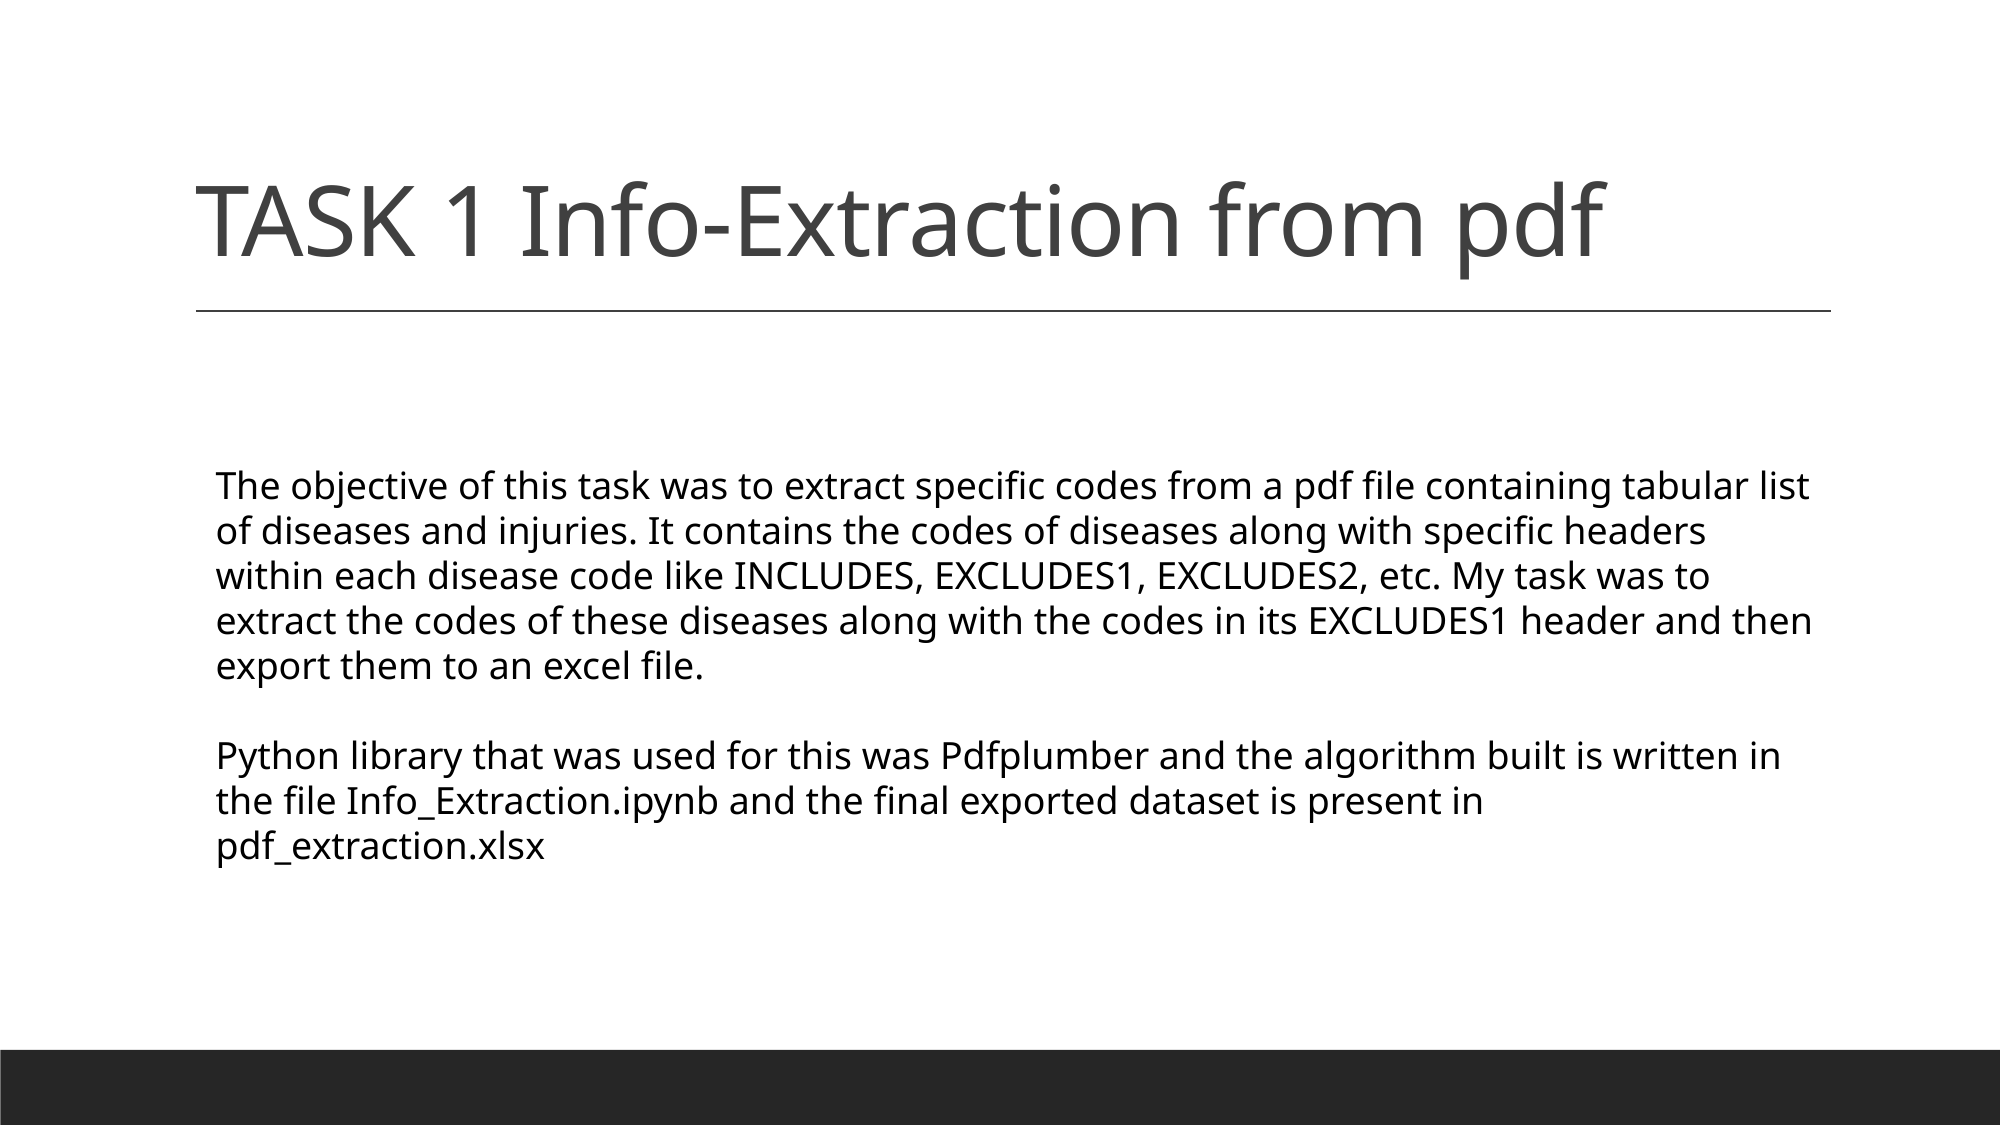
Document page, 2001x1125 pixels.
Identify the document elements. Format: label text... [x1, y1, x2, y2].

text_box The objective of this task was to extract specific codes from a pdf file containing tabular list of diseases and injuries. It contains the codes of diseases along with specific headers within each disease code like INCLUDES, EXCLUDES1, EXCLUDES2, etc. My task was to extract the codes of these diseases along with the codes in its EXCLUDES1 header and then export them to an excel file. Python library that was used for this was Pdfplumber and the algorithm built is written in the file Info_Extraction.ipynb and the final exported dataset is present in pdf_extraction.xlsx [200, 454, 1830, 875]
title TASK 1 Info-Extraction from pdf [180, 47, 1830, 285]
